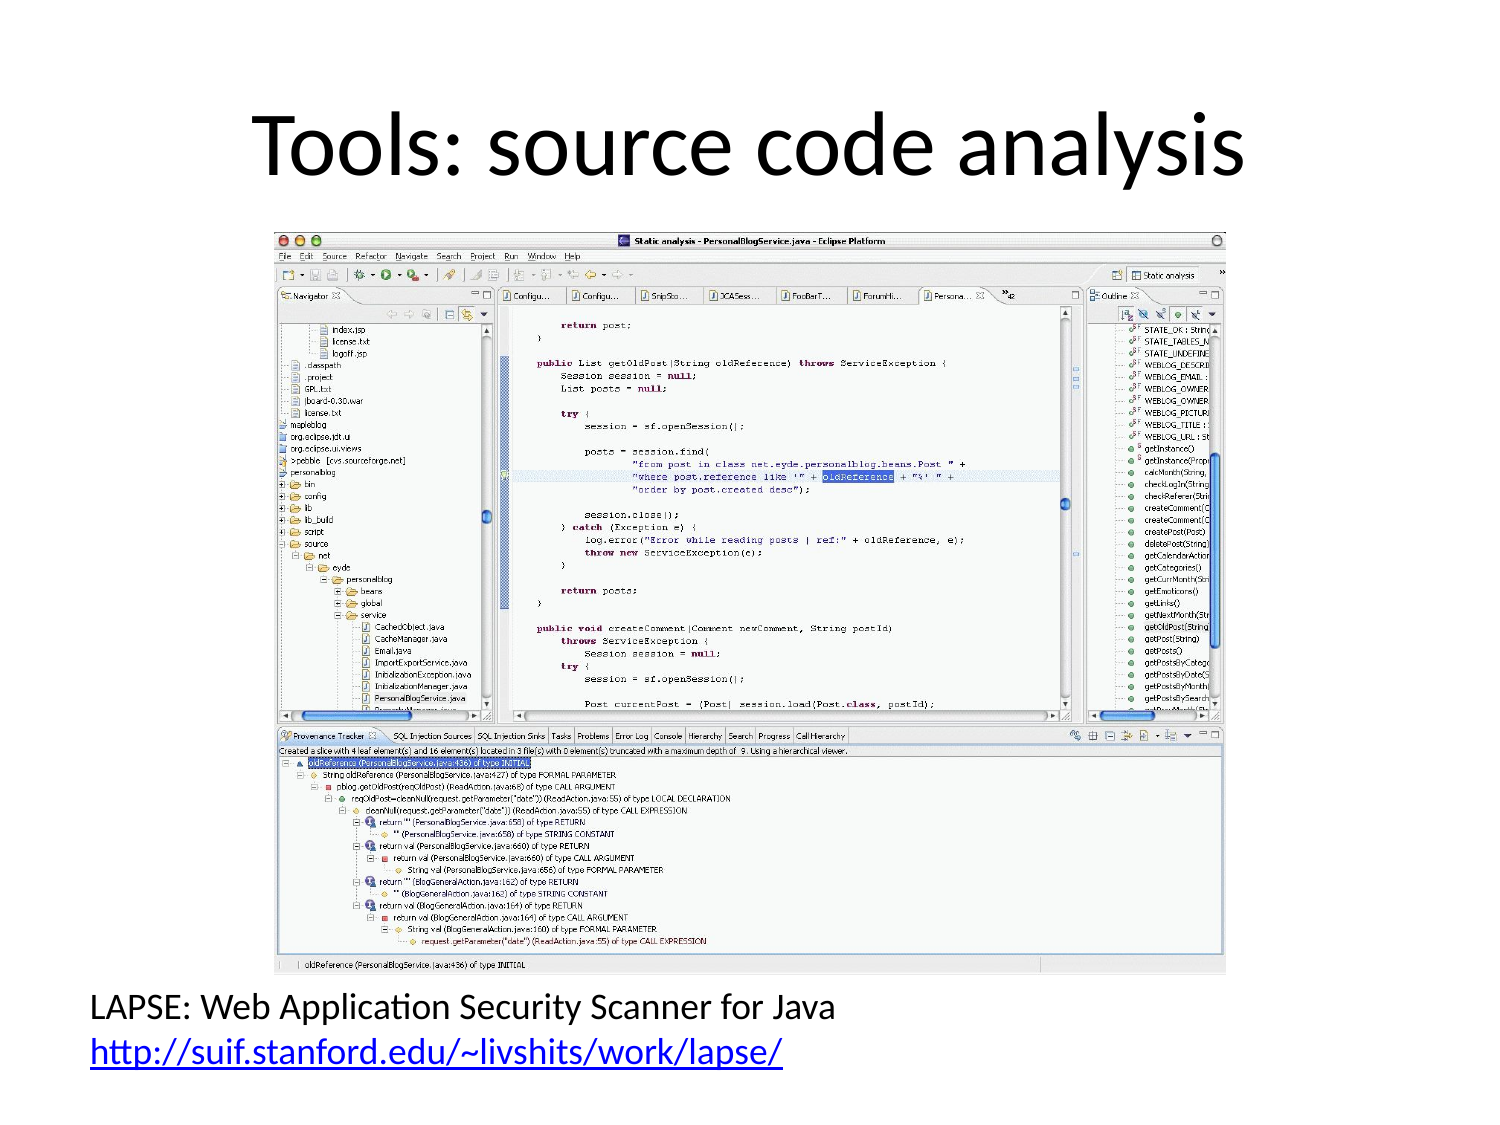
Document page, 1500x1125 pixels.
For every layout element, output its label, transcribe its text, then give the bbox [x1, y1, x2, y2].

title Tools: source code analysis [75, 45, 1425, 231]
text_box LAPSE: Web Application Security Scanner for Java http://suif.stanford.edu/~livshits/work/lapse/ [74, 982, 1425, 1080]
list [74, 232, 1426, 976]
